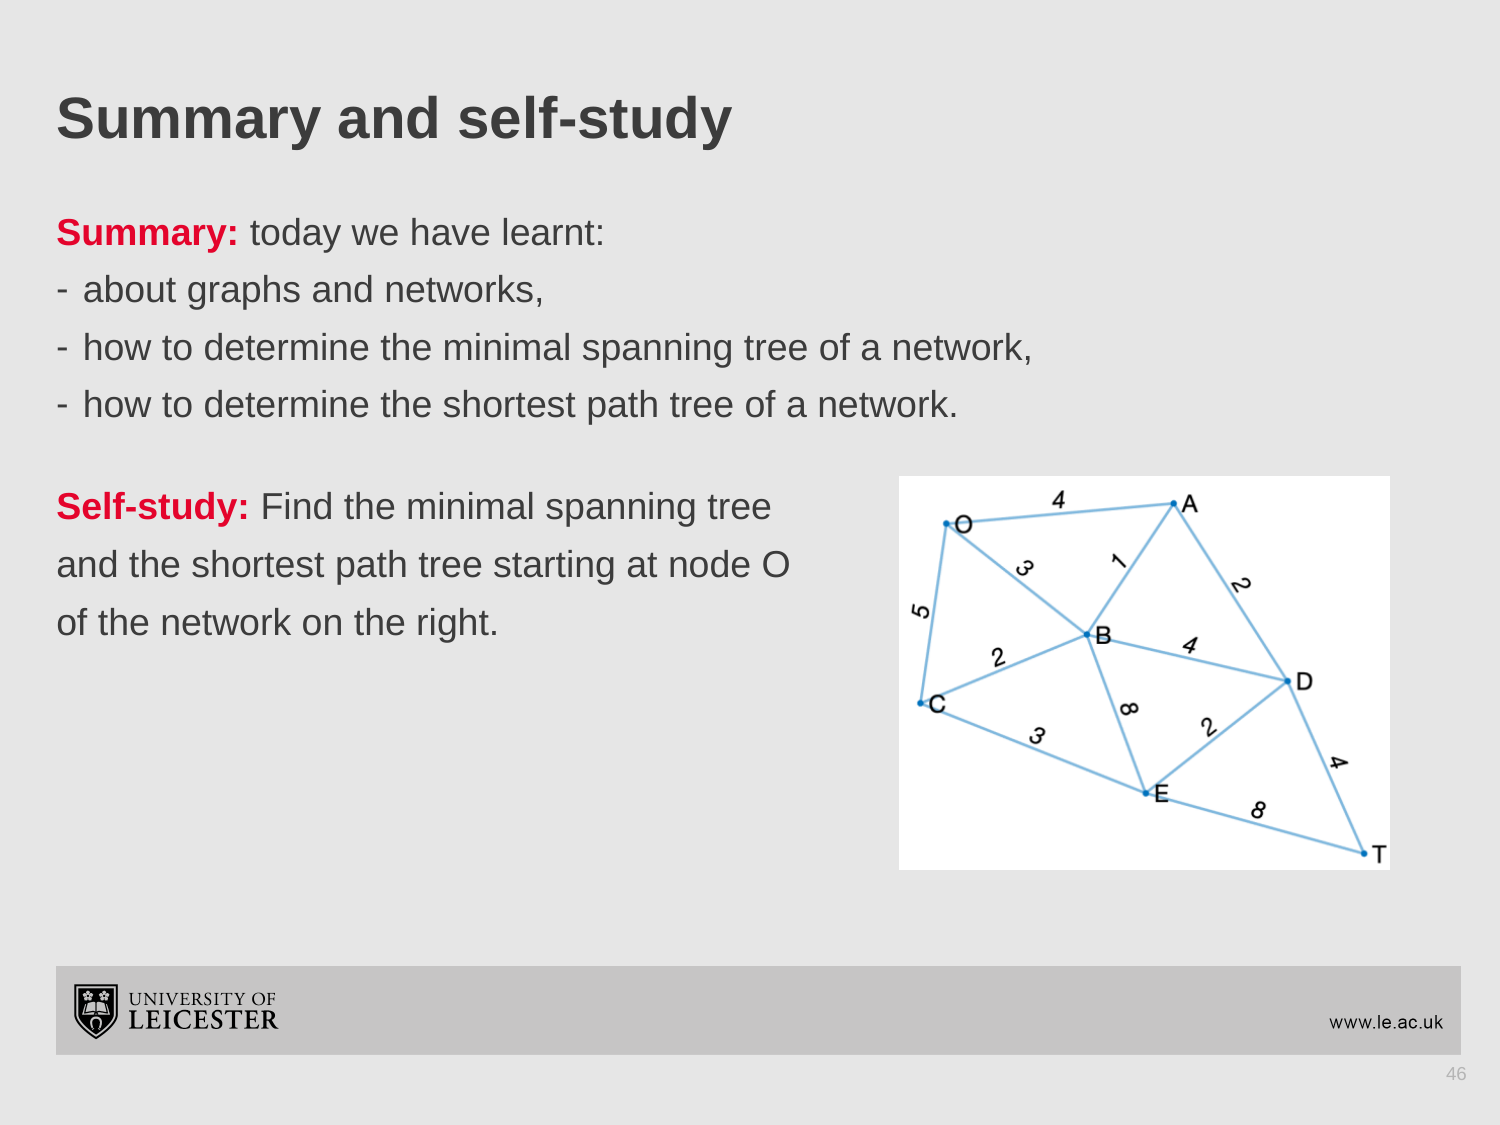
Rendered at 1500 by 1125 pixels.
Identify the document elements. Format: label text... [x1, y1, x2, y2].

picture [56, 966, 1461, 1055]
slide_number 46 [1144, 1042, 1482, 1103]
title Summary and self-study [56, 80, 1442, 151]
list Summary: today we have learnt: about graphs and networks, how to determine the minimal spanning tree of a network, how to determine the shortest path tree of a network. Self-study: Find the minimal spanning tree and the shortest path tree starting at node O of the network on the right. [56, 200, 1442, 870]
picture [898, 476, 1391, 870]
